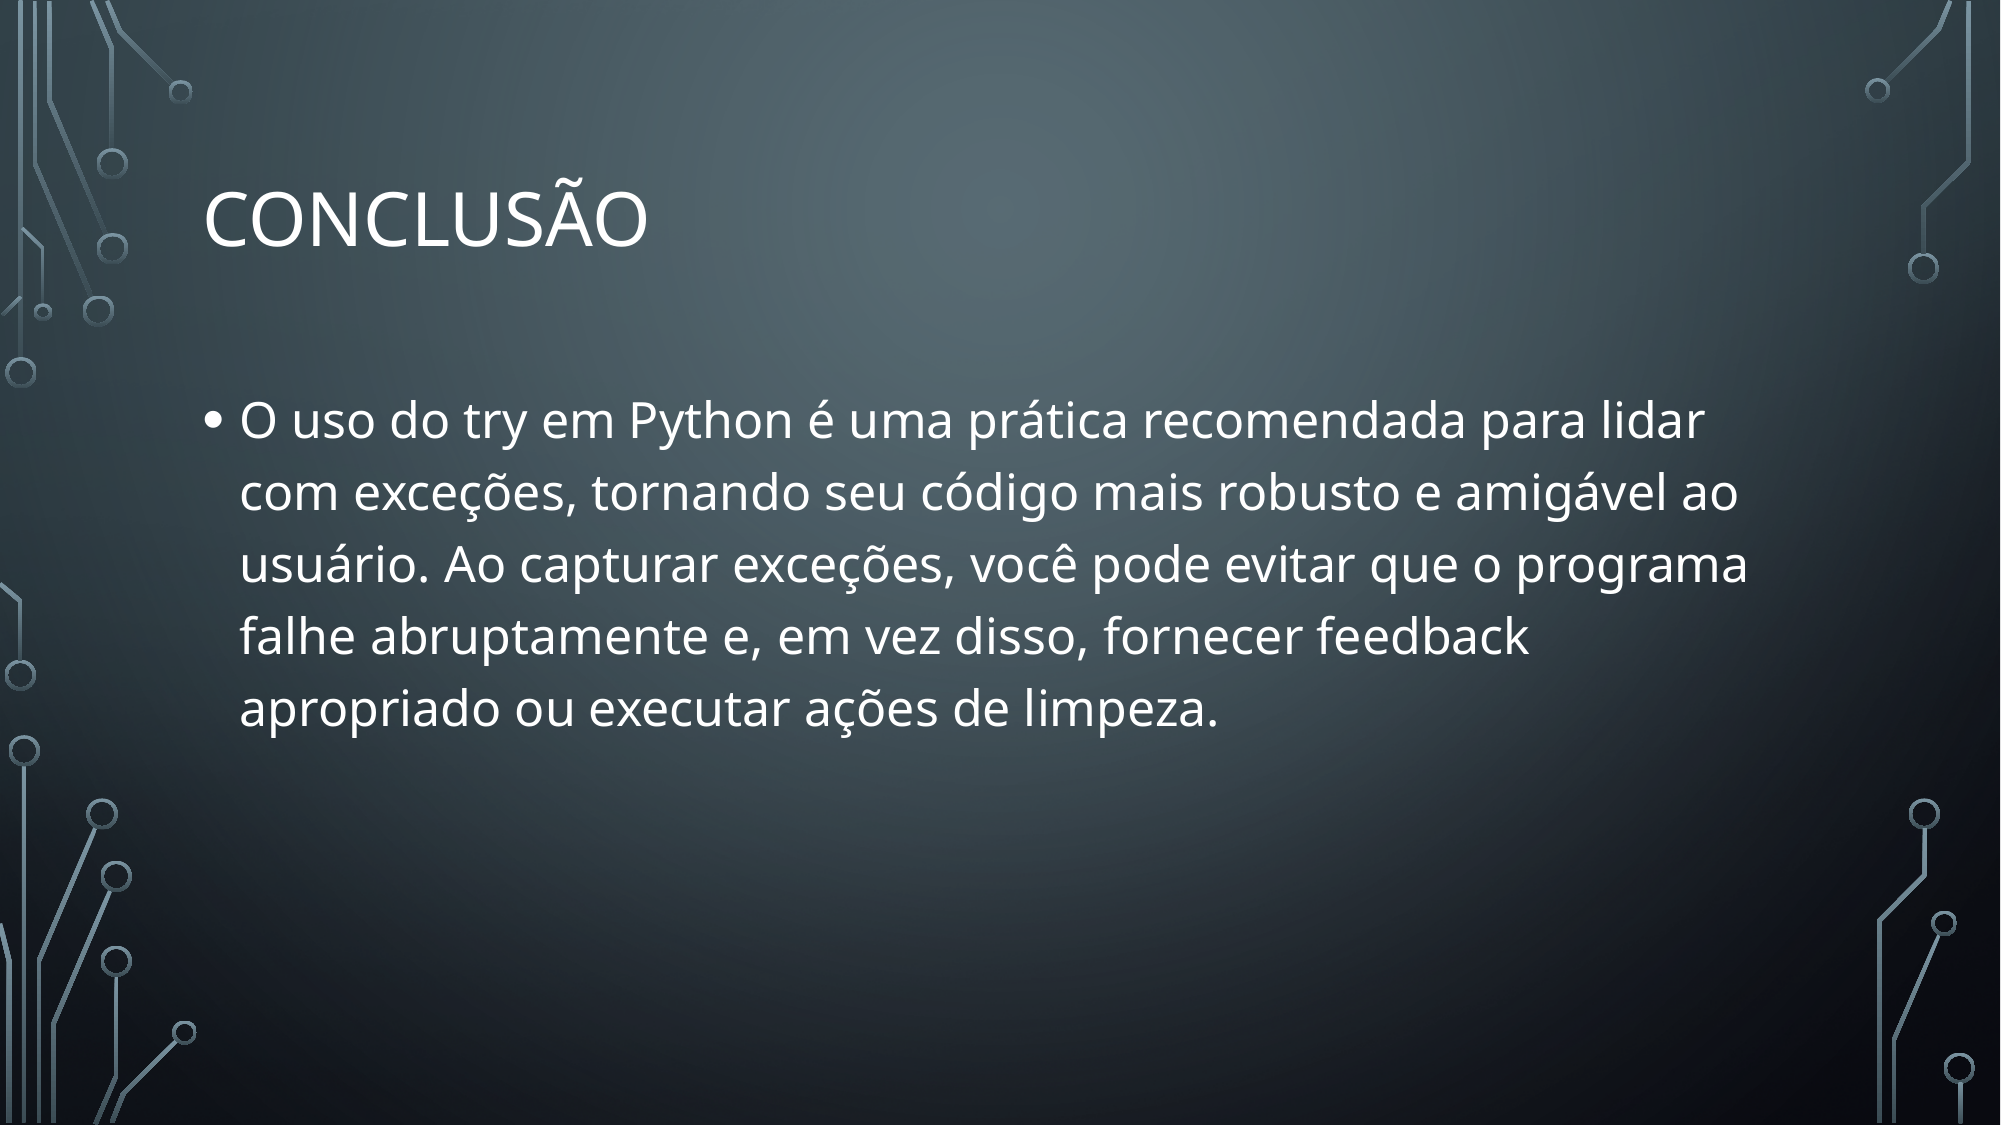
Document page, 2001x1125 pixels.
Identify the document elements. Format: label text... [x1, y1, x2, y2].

title Conclusão [187, 101, 1813, 344]
list O uso do try em Python é uma prática recomendada para lidar com exceções, tornando seu código mais robusto e amigável ao usuário. Ao capturar exceções, você pode evitar que o programa falhe abruptamente e, em vez disso, fornecer feedback apropriado ou executar ações de limpeza. [187, 369, 1813, 950]
